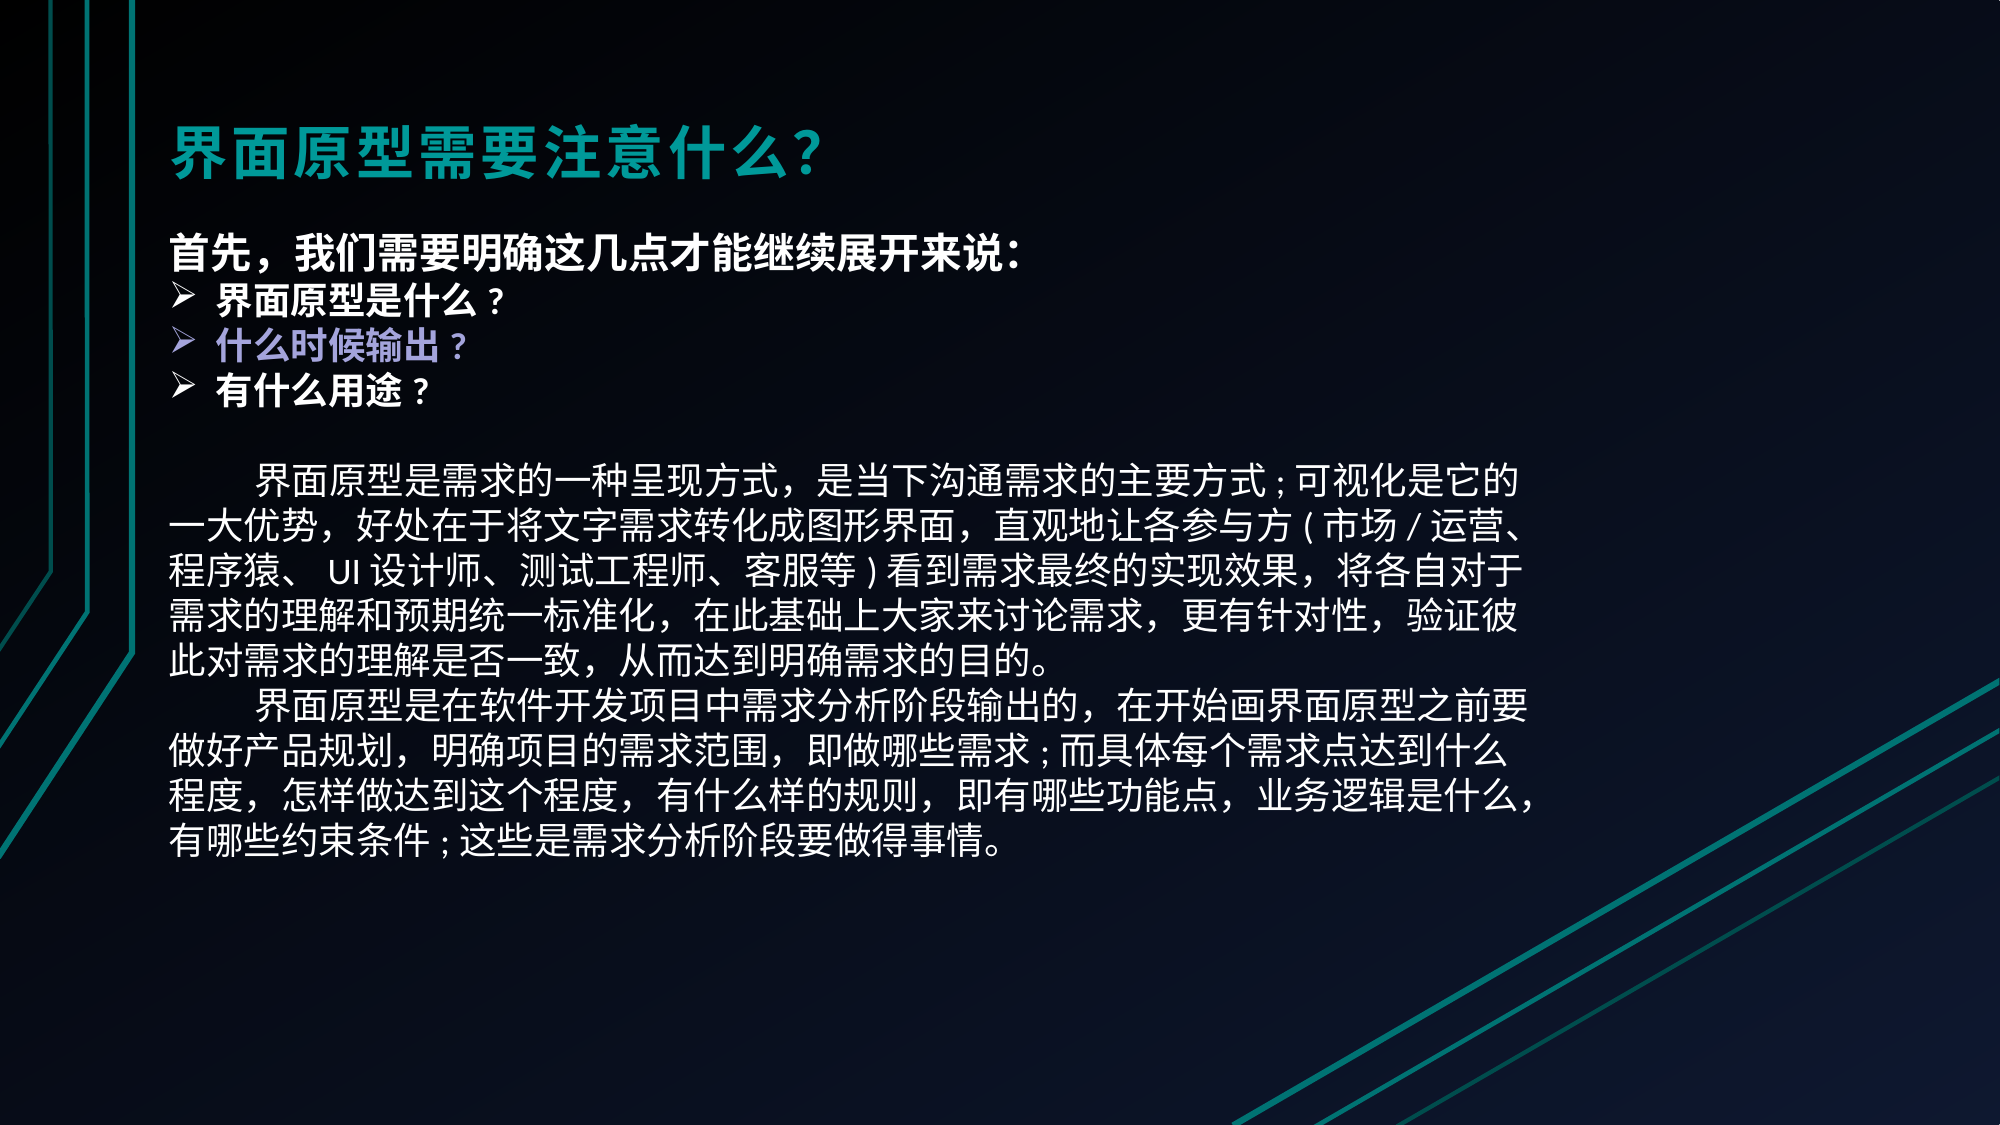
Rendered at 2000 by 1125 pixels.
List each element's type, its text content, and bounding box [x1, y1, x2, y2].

text_box 首先，我们需要明确这几点才能继续展开来说： 界面原型是什么? 什么时候输出? 有什么用途? 界面原型是需求的一种呈现方式，是当下沟通需求的主要方式;可视化是它的一大优势，好处在于将文字需求转化成图形界面，直观地让各参与方(市场/运营、程序猿、UI设计师、测试工程师、客服等)看到需求最终的实现效果，将各自对于需求的理解和预期统一标准化，在此基础上大家来讨论需求，更有针对性，验证彼此对需求的理解是否一致，从而达到明确需求的目的。 界面原型是在软件开发项目中需求分析阶段输出的，在开始画界面原型之前要做好产品规划，明确项目的需求范围，即做哪些需求;而具体每个需求点达到什么程度，怎样做达到这个程度，有什么样的规则，即有哪些功能点，业务逻辑是什么，有哪些约束条件;这些是需求分析阶段要做得事情。 [153, 219, 1548, 915]
list 界面原型需要注意什么？ [149, 114, 1555, 209]
